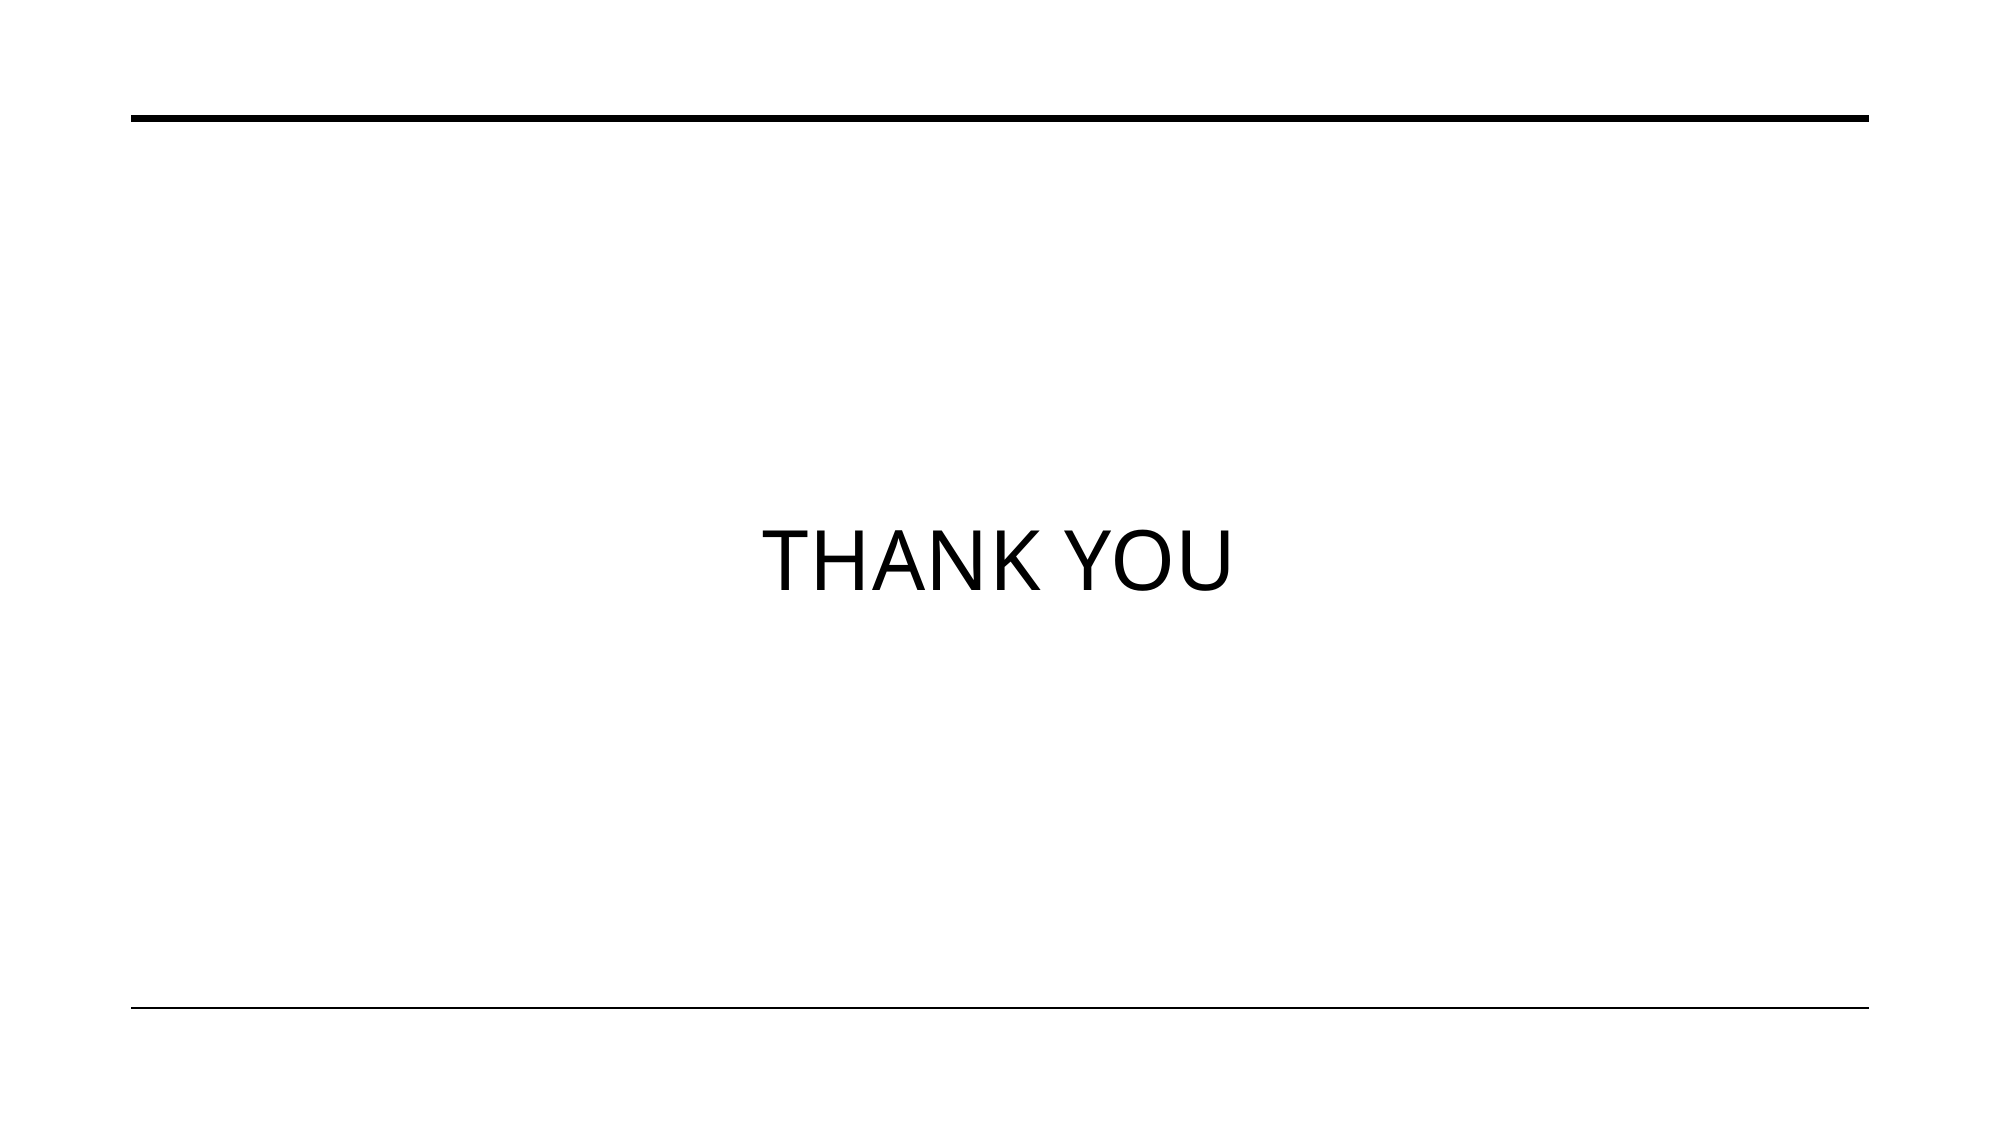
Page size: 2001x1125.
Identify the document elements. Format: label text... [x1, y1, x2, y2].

title Thank you [123, 499, 1877, 725]
